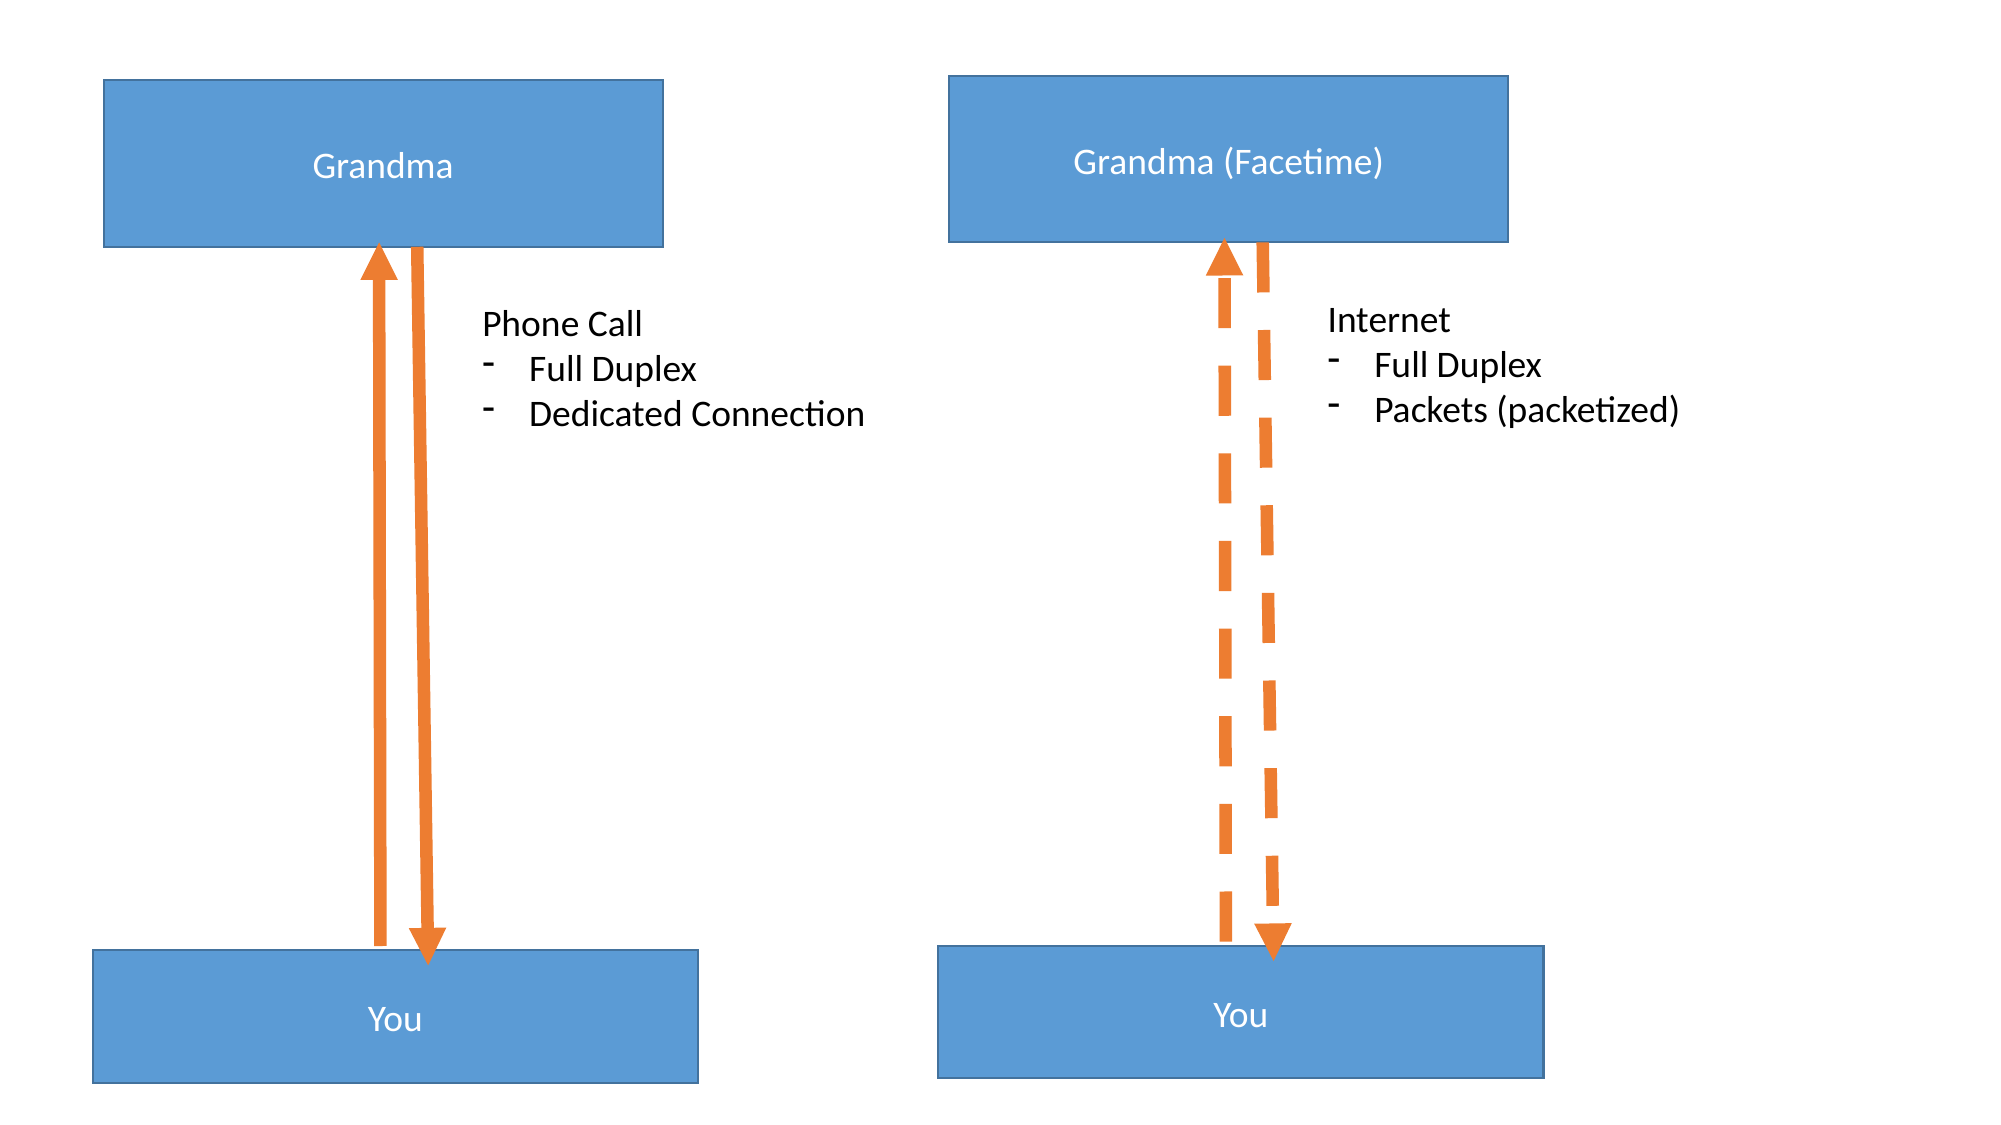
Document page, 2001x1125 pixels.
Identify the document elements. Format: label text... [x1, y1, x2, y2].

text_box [417, 246, 429, 966]
text_box You [92, 949, 699, 1084]
text_box Phone Call Full Duplex Dedicated Connection [467, 291, 881, 442]
text_box Grandma [103, 79, 664, 248]
text_box You [937, 945, 1545, 1079]
text_box Internet Full Duplex Packets (packetized) [1312, 287, 1696, 438]
text_box Grandma (Facetime) [948, 75, 1509, 243]
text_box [1262, 242, 1274, 961]
